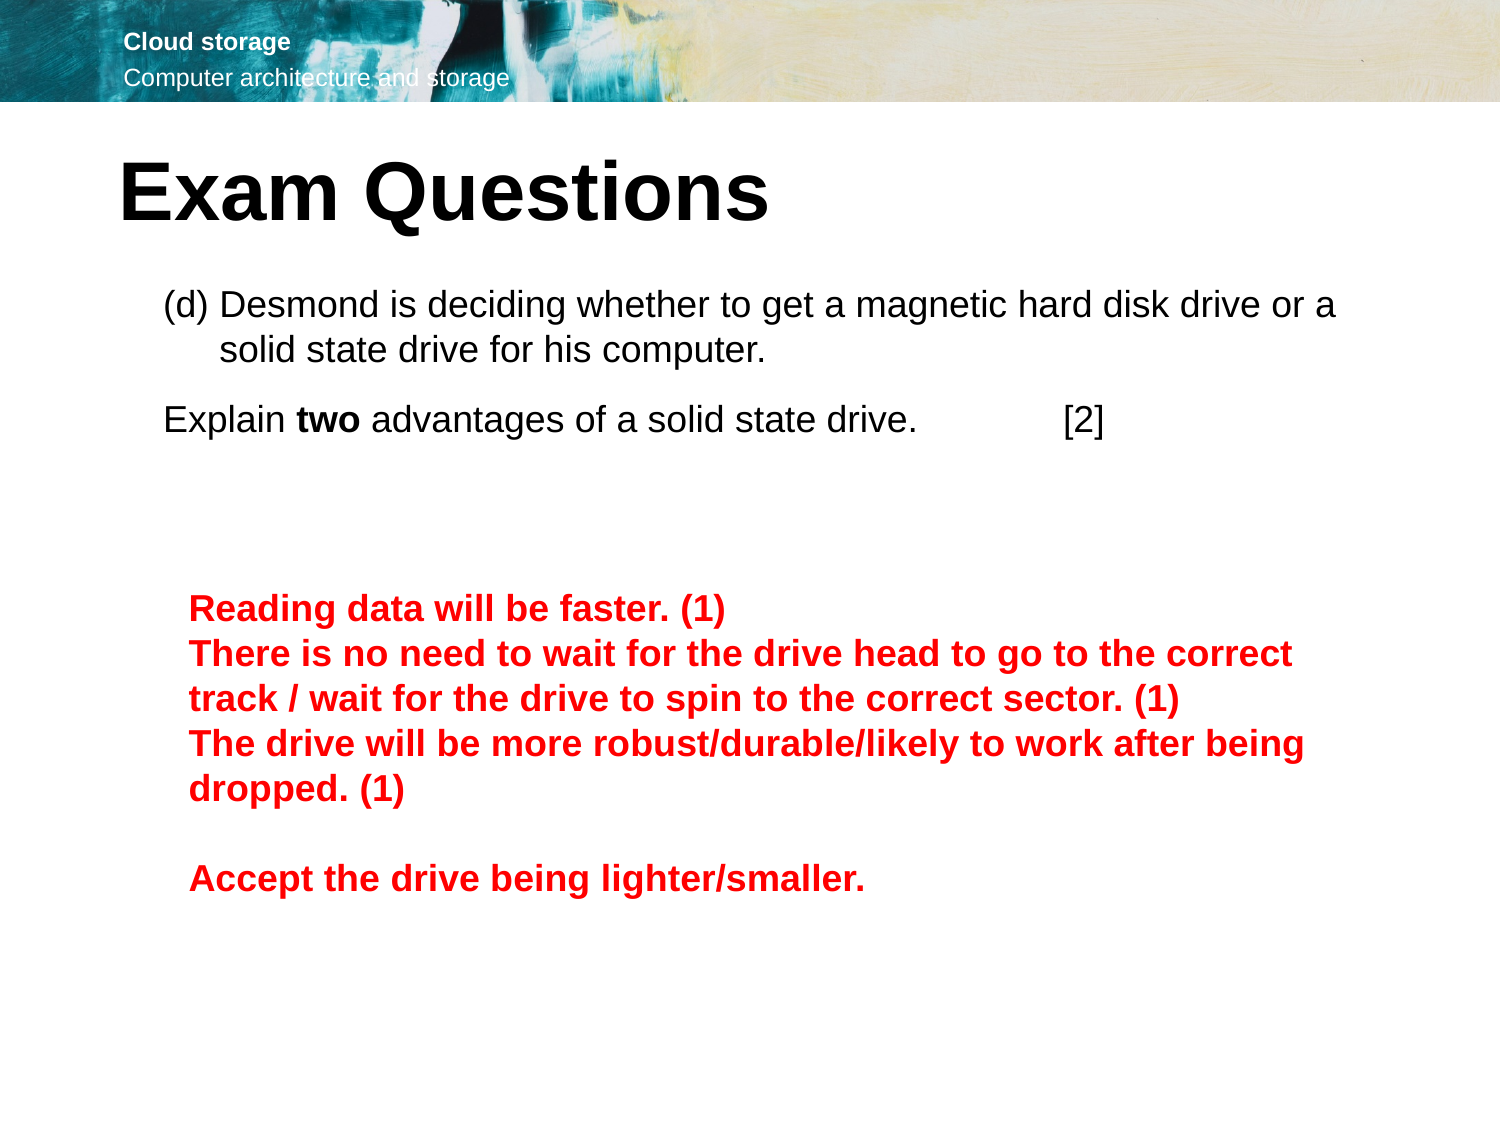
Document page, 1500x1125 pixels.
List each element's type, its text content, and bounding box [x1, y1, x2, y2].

list Desmond is deciding whether to get a magnetic hard disk drive or a solid state drive for his computer. Explain two advantages of a solid state drive. [2] [118, 279, 1398, 437]
picture [0, 0, 1500, 102]
text_box Reading data will be faster. (1) There is no need to wait for the drive head to go to the correct track / wait for the drive to spin to the correct sector. (1) The drive will be more robust/durable/likely to work after being dropped. (1) Accept the drive being lighter/smaller. [173, 576, 1326, 907]
list Exam Questions [118, 148, 1401, 259]
